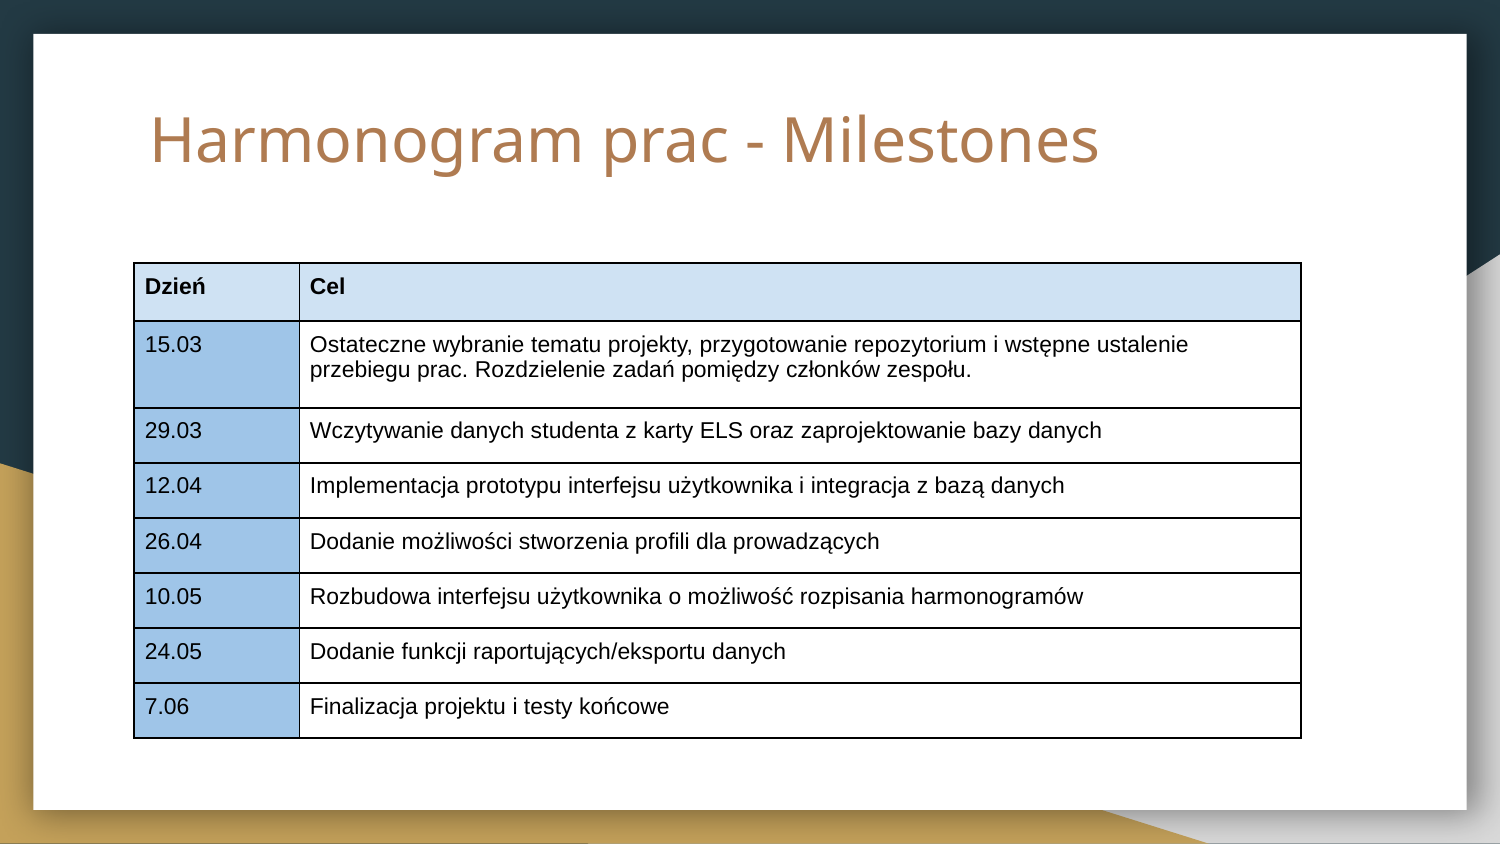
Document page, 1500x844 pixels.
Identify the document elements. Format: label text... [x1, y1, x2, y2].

table_cell Implementacja prototypu interfejsu użytkownika i integracja z bazą danych [300, 464, 1300, 517]
table_cell Ostateczne wybranie tematu projekty, przygotowanie repozytorium i wstępne ustalenie przebiegu prac. Rozdzielenie zadań pomiędzy członków zespołu. [300, 322, 1300, 407]
table_header Dzień [135, 264, 299, 320]
table_header Cel [300, 264, 1300, 320]
table_cell Dodanie funkcji raportujących/eksportu danych [300, 629, 1300, 682]
table_cell 10.05 [135, 574, 299, 627]
table_cell Finalizacja projektu i testy końcowe [300, 684, 1300, 737]
table_cell 24.05 [135, 629, 299, 682]
table_cell 26.04 [135, 519, 299, 572]
table_cell 12.04 [135, 464, 299, 517]
title Harmonogram prac - Milestones [134, 84, 1366, 242]
table_cell 29.03 [135, 409, 299, 462]
table_cell 7.06 [135, 684, 299, 737]
table_cell Rozbudowa interfejsu użytkownika o możliwość rozpisania harmonogramów [300, 574, 1300, 627]
table_cell 15.03 [135, 322, 299, 407]
table_cell Dodanie możliwości stworzenia profili dla prowadzących [300, 519, 1300, 572]
table_cell Wczytywanie danych studenta z karty ELS oraz zaprojektowanie bazy danych [300, 409, 1300, 462]
